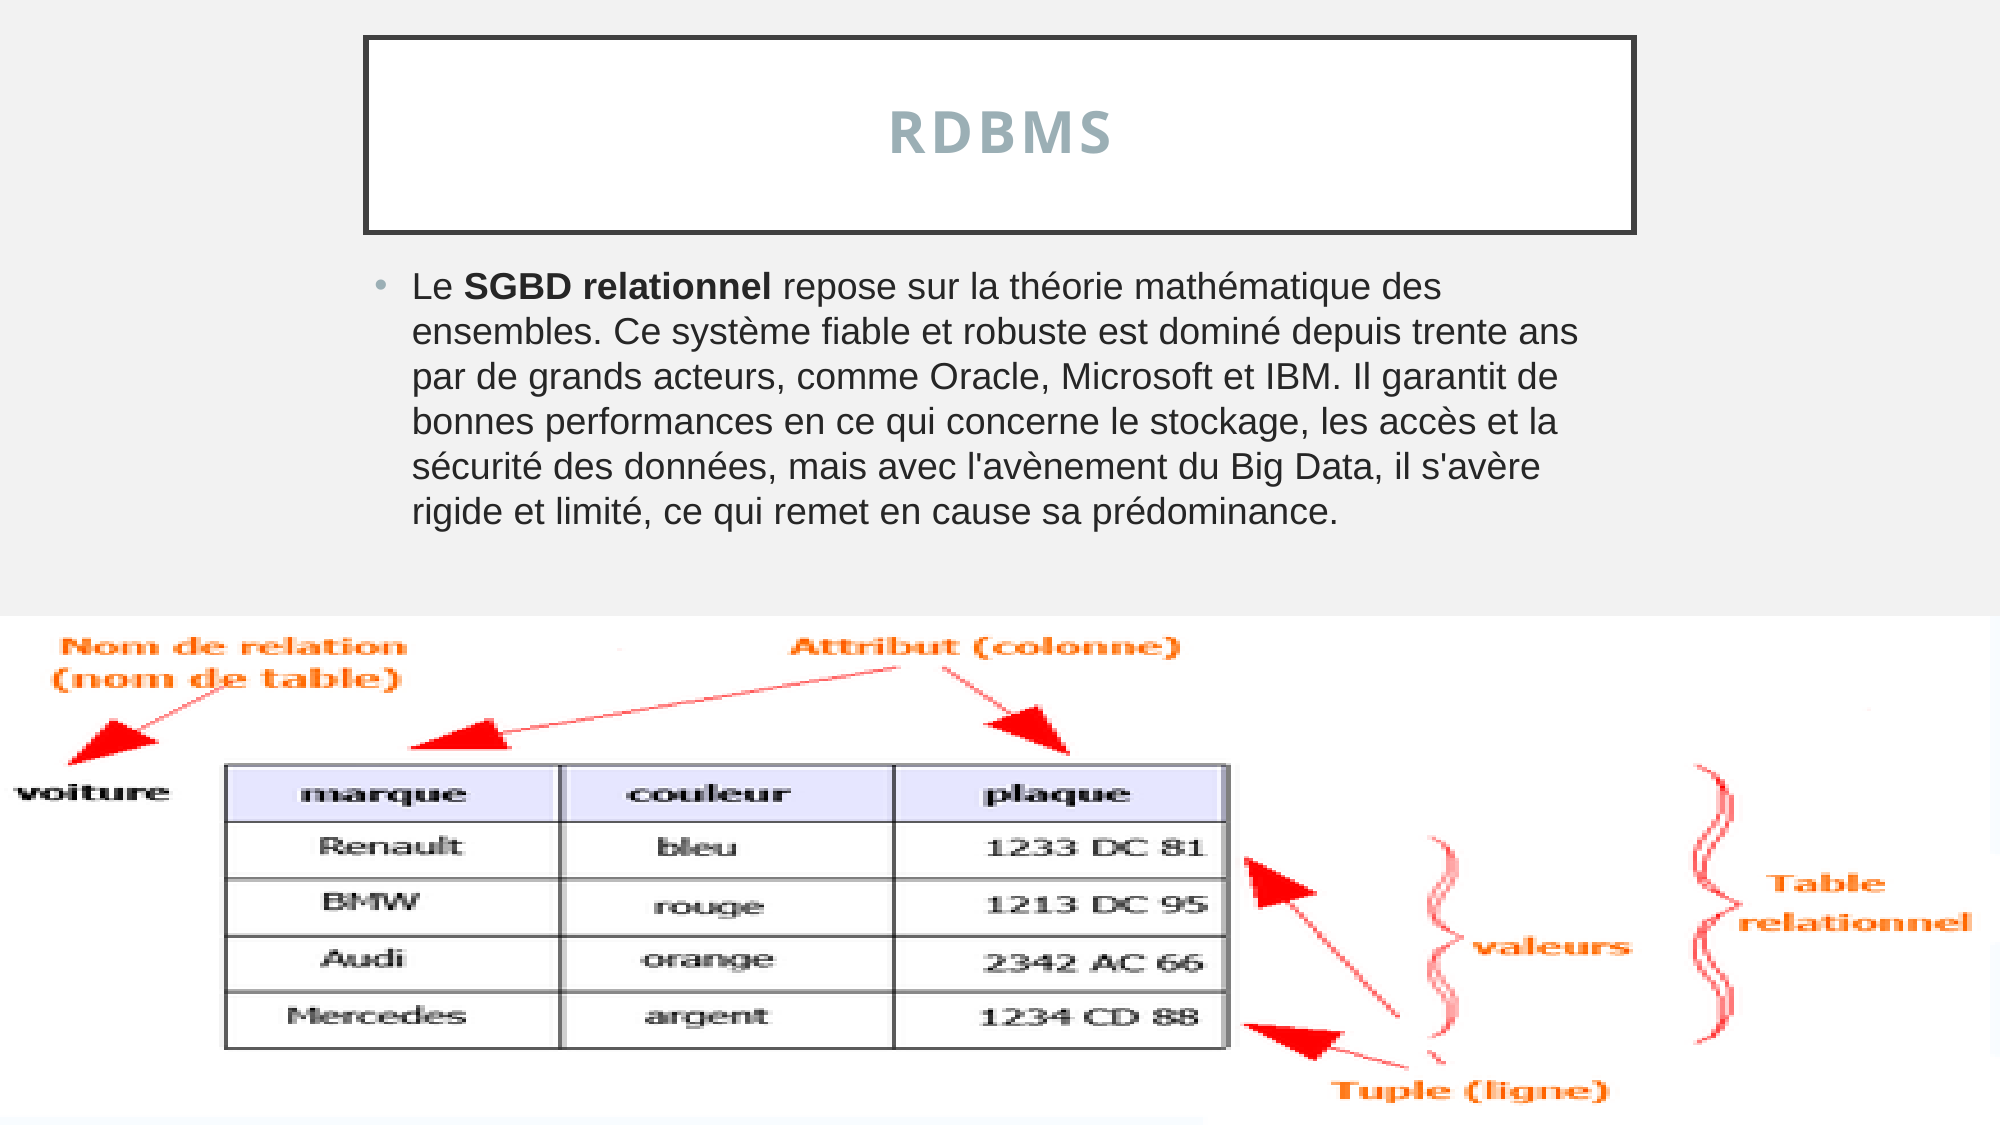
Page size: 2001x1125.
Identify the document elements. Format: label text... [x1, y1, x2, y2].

title RDBMS [363, 35, 1637, 235]
list Le SGBD relationnel repose sur la théorie mathématique des ensembles. Ce système fiable et robuste est dominé depuis trente ans par de grands acteurs, comme Oracle, Microsoft et IBM. Il garantit de bonnes performances en ce qui concerne le stockage, les accès et la sécurité des données, mais avec l'avènement du Big Data, il s'avère rigide et limité, ce qui remet en cause sa prédominance. [359, 254, 1628, 616]
picture [0, 616, 2000, 1125]
